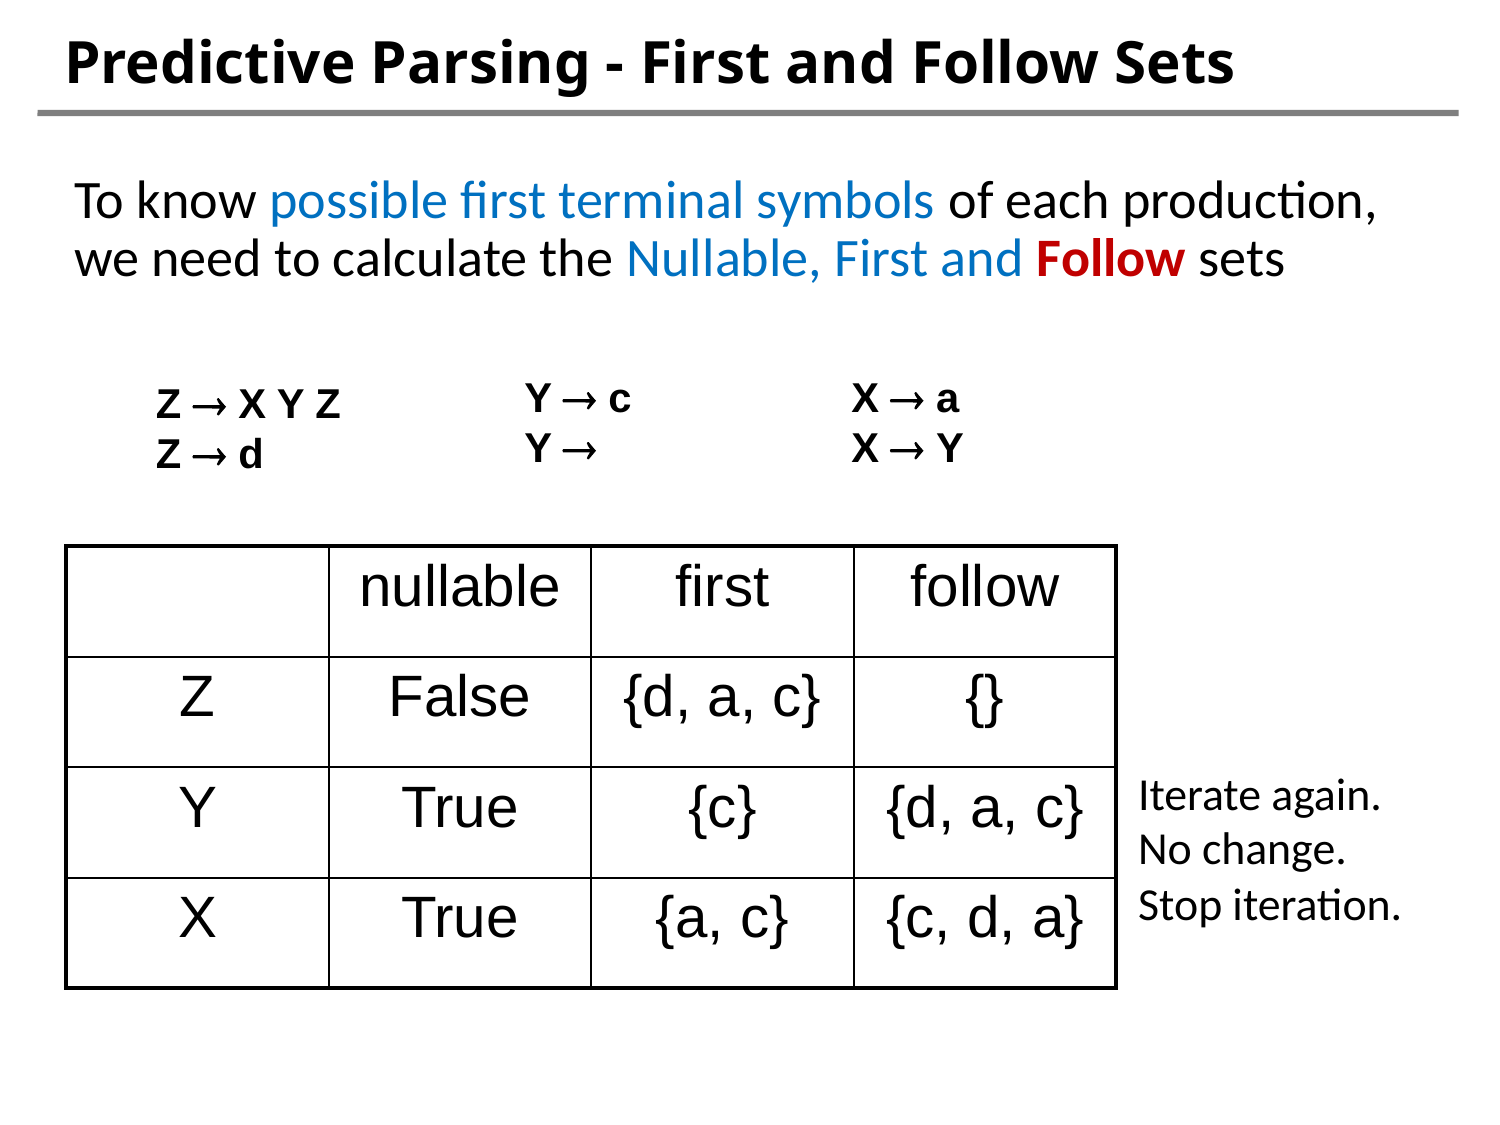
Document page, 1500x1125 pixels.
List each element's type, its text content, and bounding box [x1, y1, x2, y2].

text_box To know possible first terminal symbols of each production, we need to calculate the Nullable, First and Follow sets [59, 163, 1446, 1014]
table_cell False [330, 658, 590, 766]
table_header [68, 548, 328, 656]
title Predictive Parsing - First and Follow Sets [64, 25, 1328, 97]
table_cell {c, d, a} [855, 879, 1114, 986]
table_header follow [855, 548, 1114, 656]
table_cell {d, a, c} [592, 658, 853, 766]
table_cell {a, c} [592, 879, 853, 986]
table_cell {d, a, c} [855, 768, 1114, 877]
table_header nullable [330, 548, 590, 656]
text_box Iterate again. No change. Stop iteration. [1123, 756, 1500, 937]
table_cell {c} [592, 768, 853, 877]
table_cell Z [68, 658, 328, 766]
table_cell {} [855, 658, 1114, 766]
table_header first [592, 548, 853, 656]
table_cell X [68, 879, 328, 986]
table_cell True [330, 879, 590, 986]
text_box Z  X Y Z Z  d [141, 369, 356, 485]
text_box Y  c Y  [509, 363, 647, 479]
text_box X  a X  Y [836, 363, 990, 479]
table_cell True [330, 768, 590, 877]
table_cell Y [68, 768, 328, 877]
